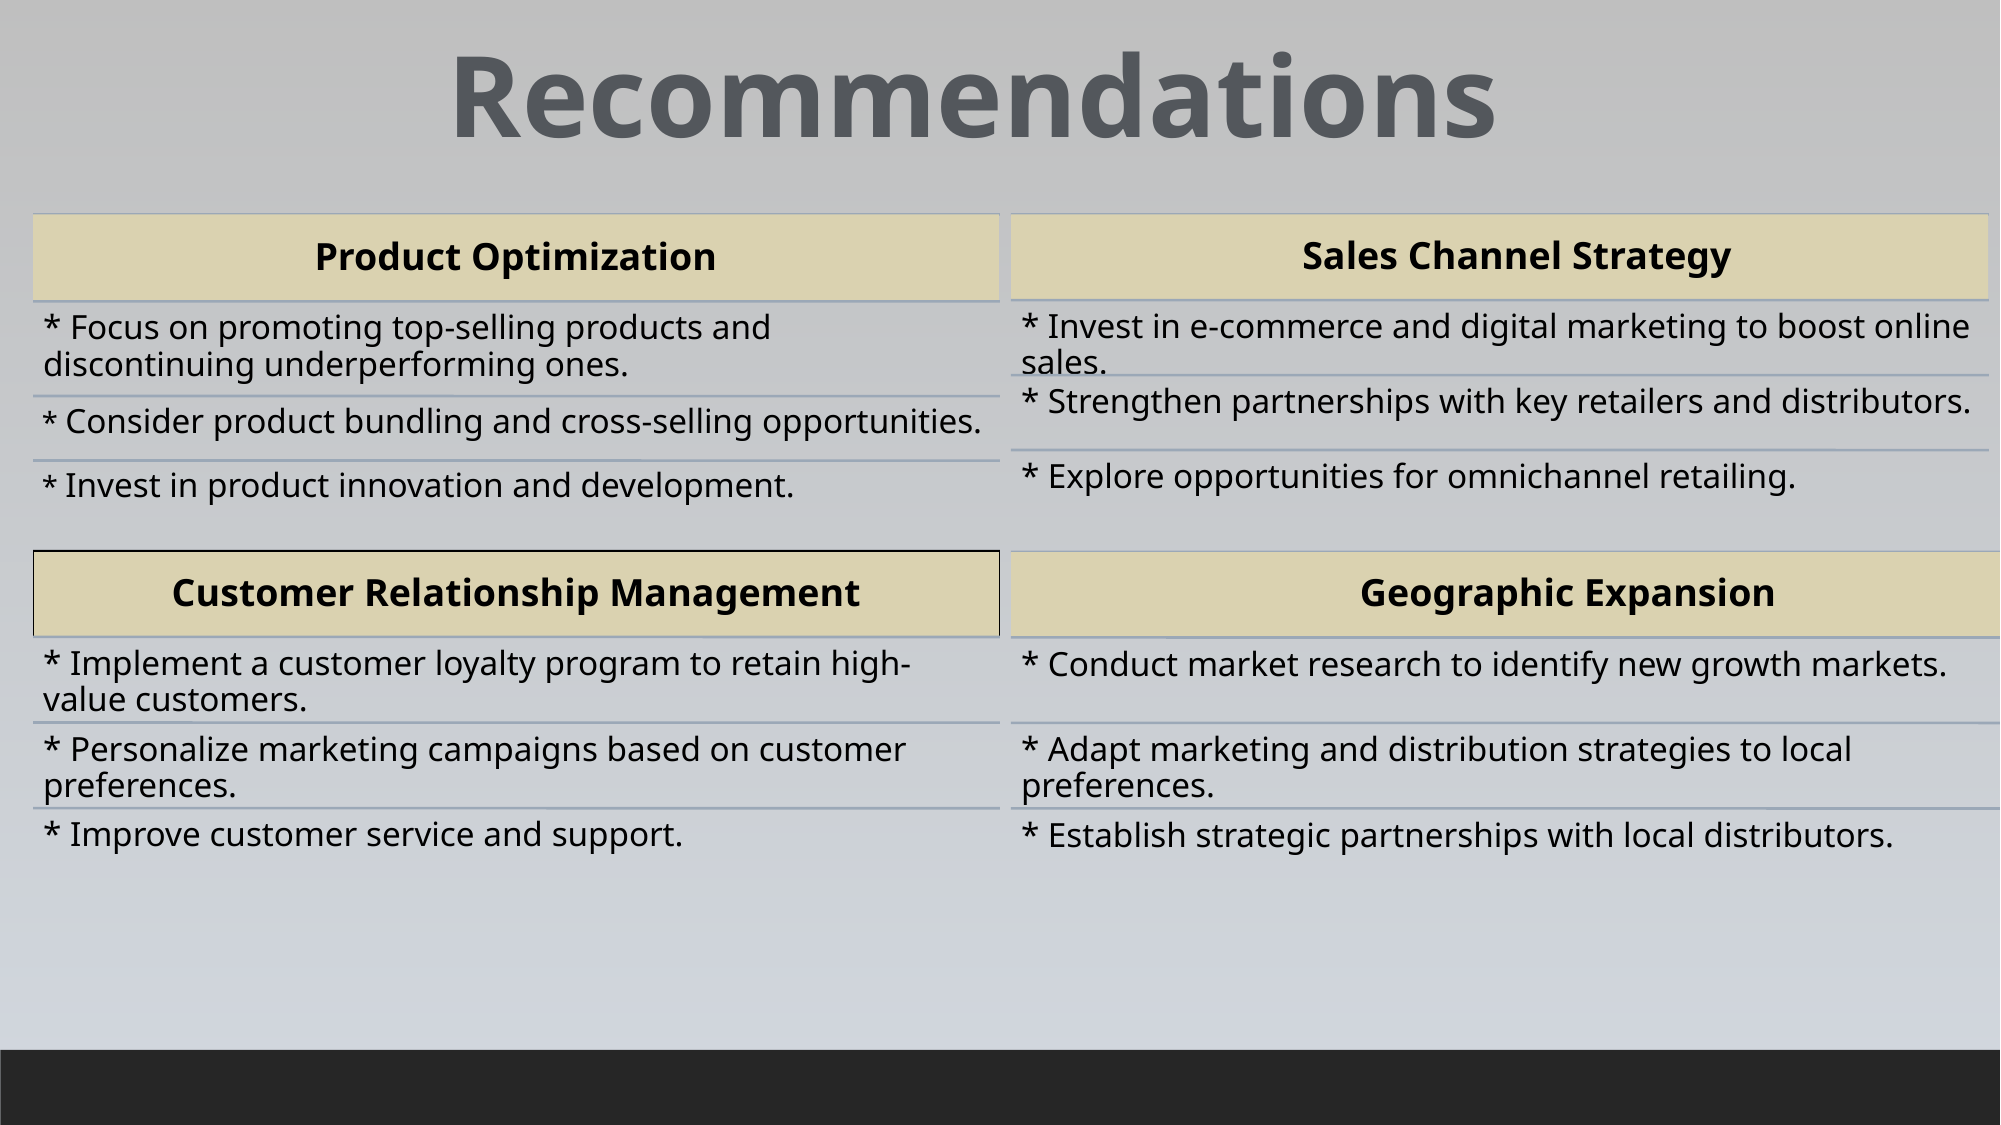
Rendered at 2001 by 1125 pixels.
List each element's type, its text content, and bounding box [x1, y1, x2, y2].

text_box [32, 213, 1001, 526]
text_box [1010, 213, 1990, 526]
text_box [32, 550, 1001, 895]
text_box Recommendations [432, 17, 1515, 168]
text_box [1010, 551, 2000, 895]
